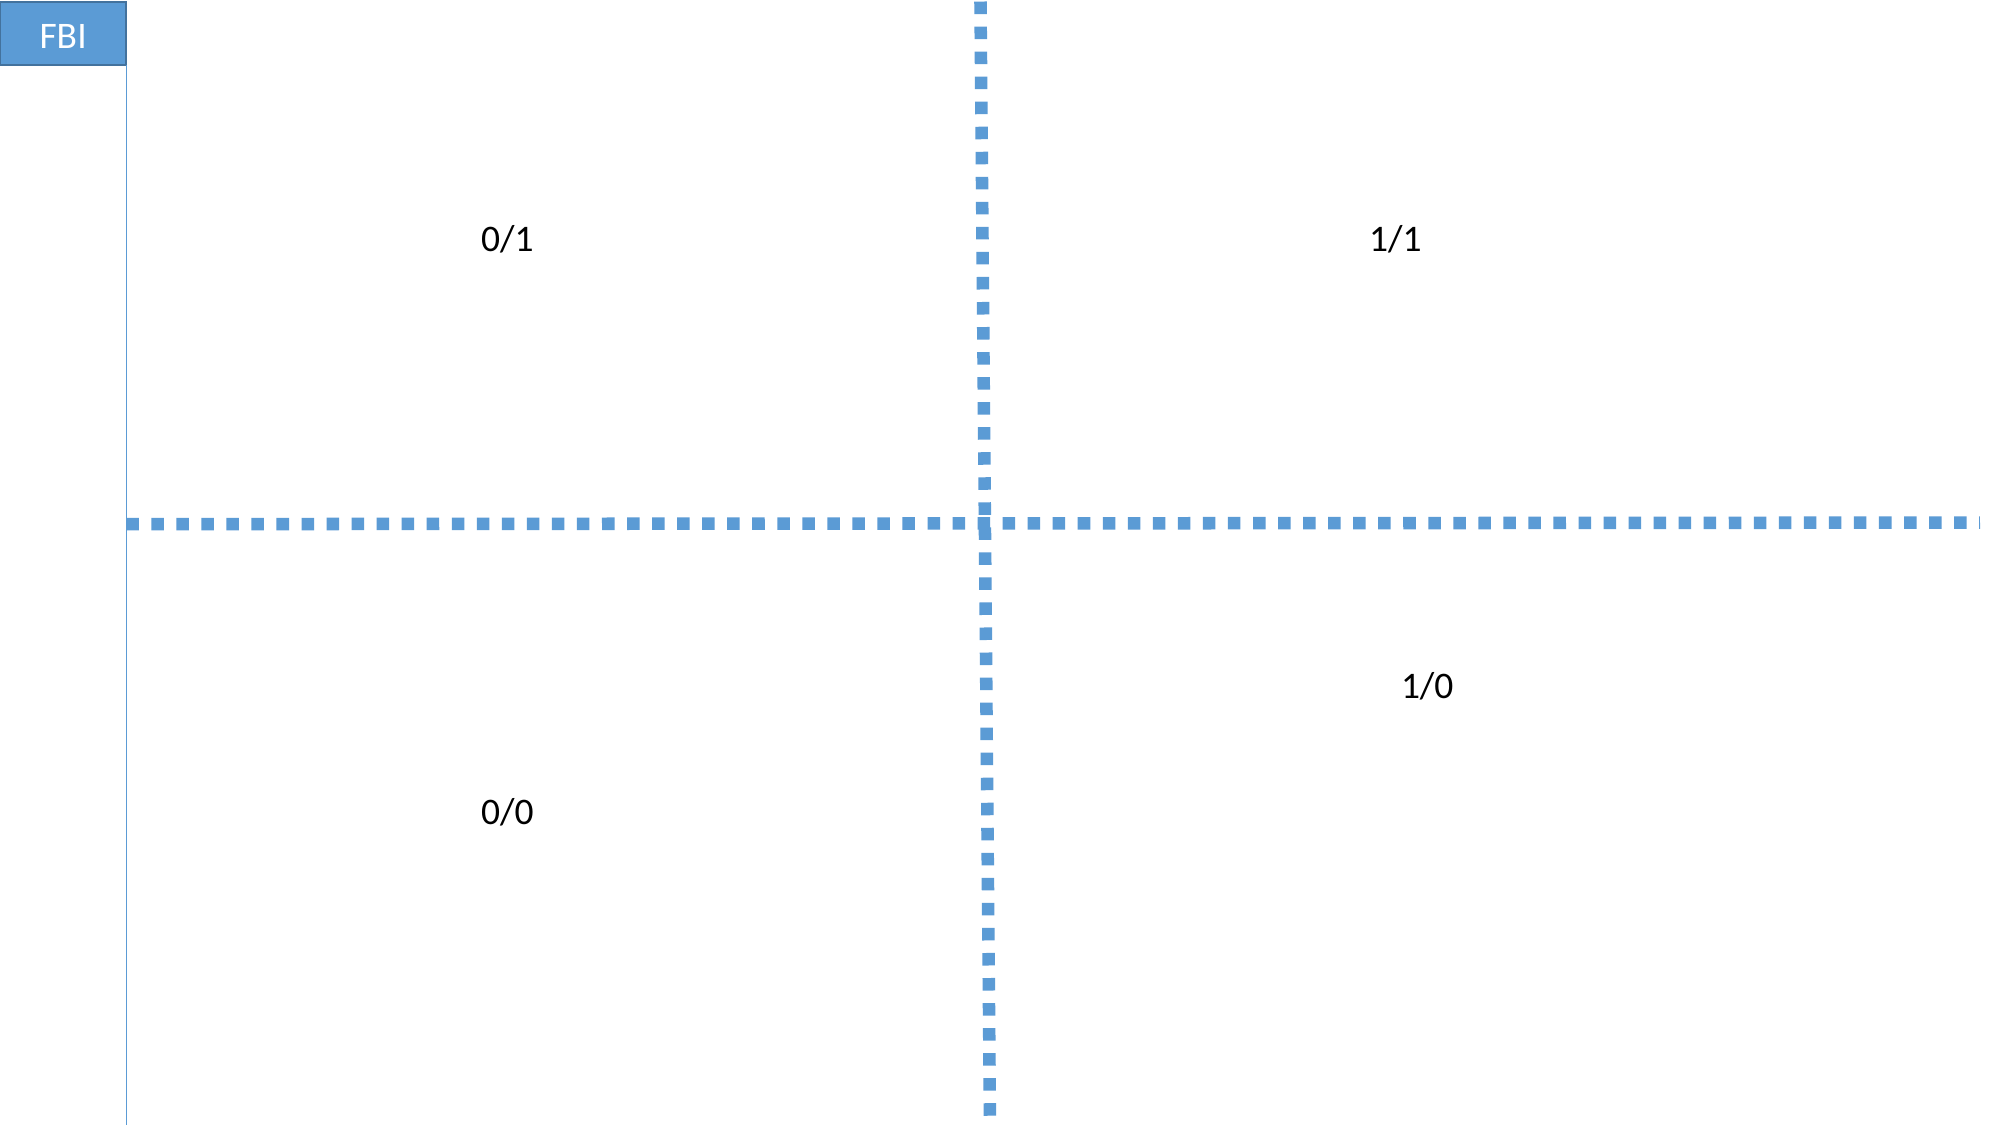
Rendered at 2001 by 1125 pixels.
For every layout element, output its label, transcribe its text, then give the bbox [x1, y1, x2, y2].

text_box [980, 525, 990, 1125]
text_box 0/1 [466, 206, 549, 267]
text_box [980, 1, 990, 522]
text_box 1/1 [1354, 206, 1453, 267]
text_box FBI [0, 1, 127, 66]
text_box 1/0 [1386, 653, 1485, 714]
text_box 0/0 [466, 779, 549, 840]
